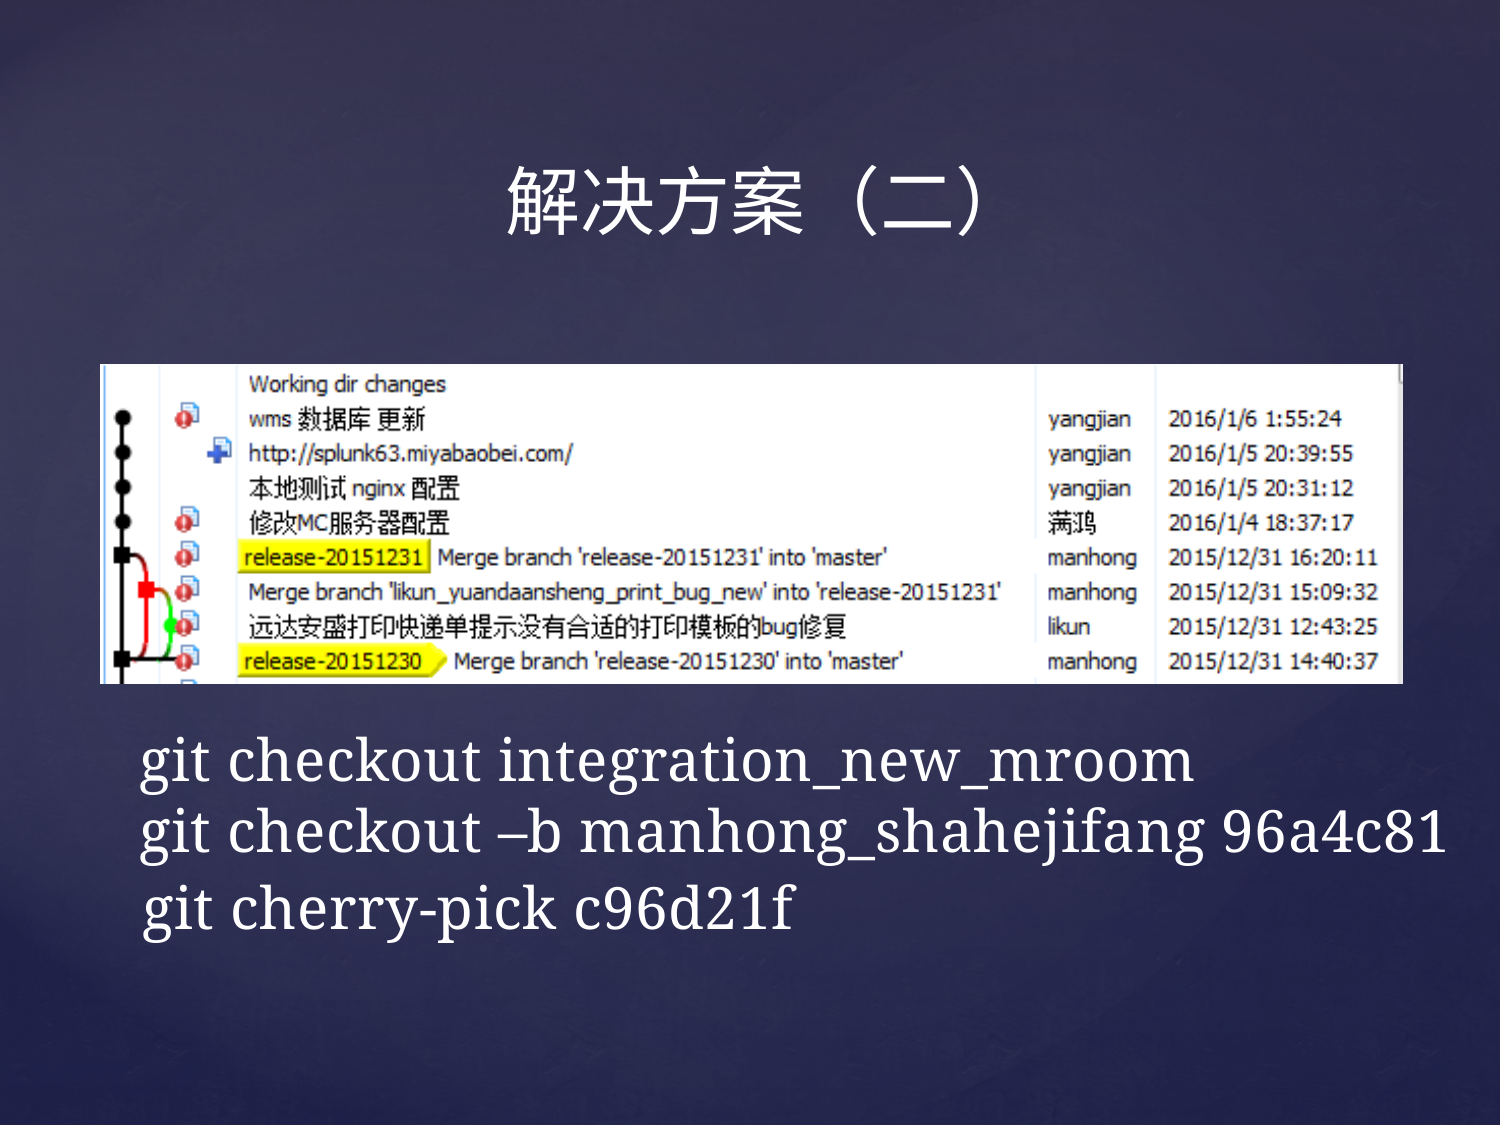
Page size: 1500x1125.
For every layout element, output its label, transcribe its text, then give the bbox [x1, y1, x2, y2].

text_box git cherry-pick c96d21f [127, 863, 1498, 935]
text_box git checkout –b manhong_shahejifang 96a4c81 [124, 786, 1495, 858]
picture [99, 364, 1403, 684]
title 解决方案（二） [490, 137, 1166, 253]
text_box git checkout integration_new_mroom [124, 715, 1495, 786]
